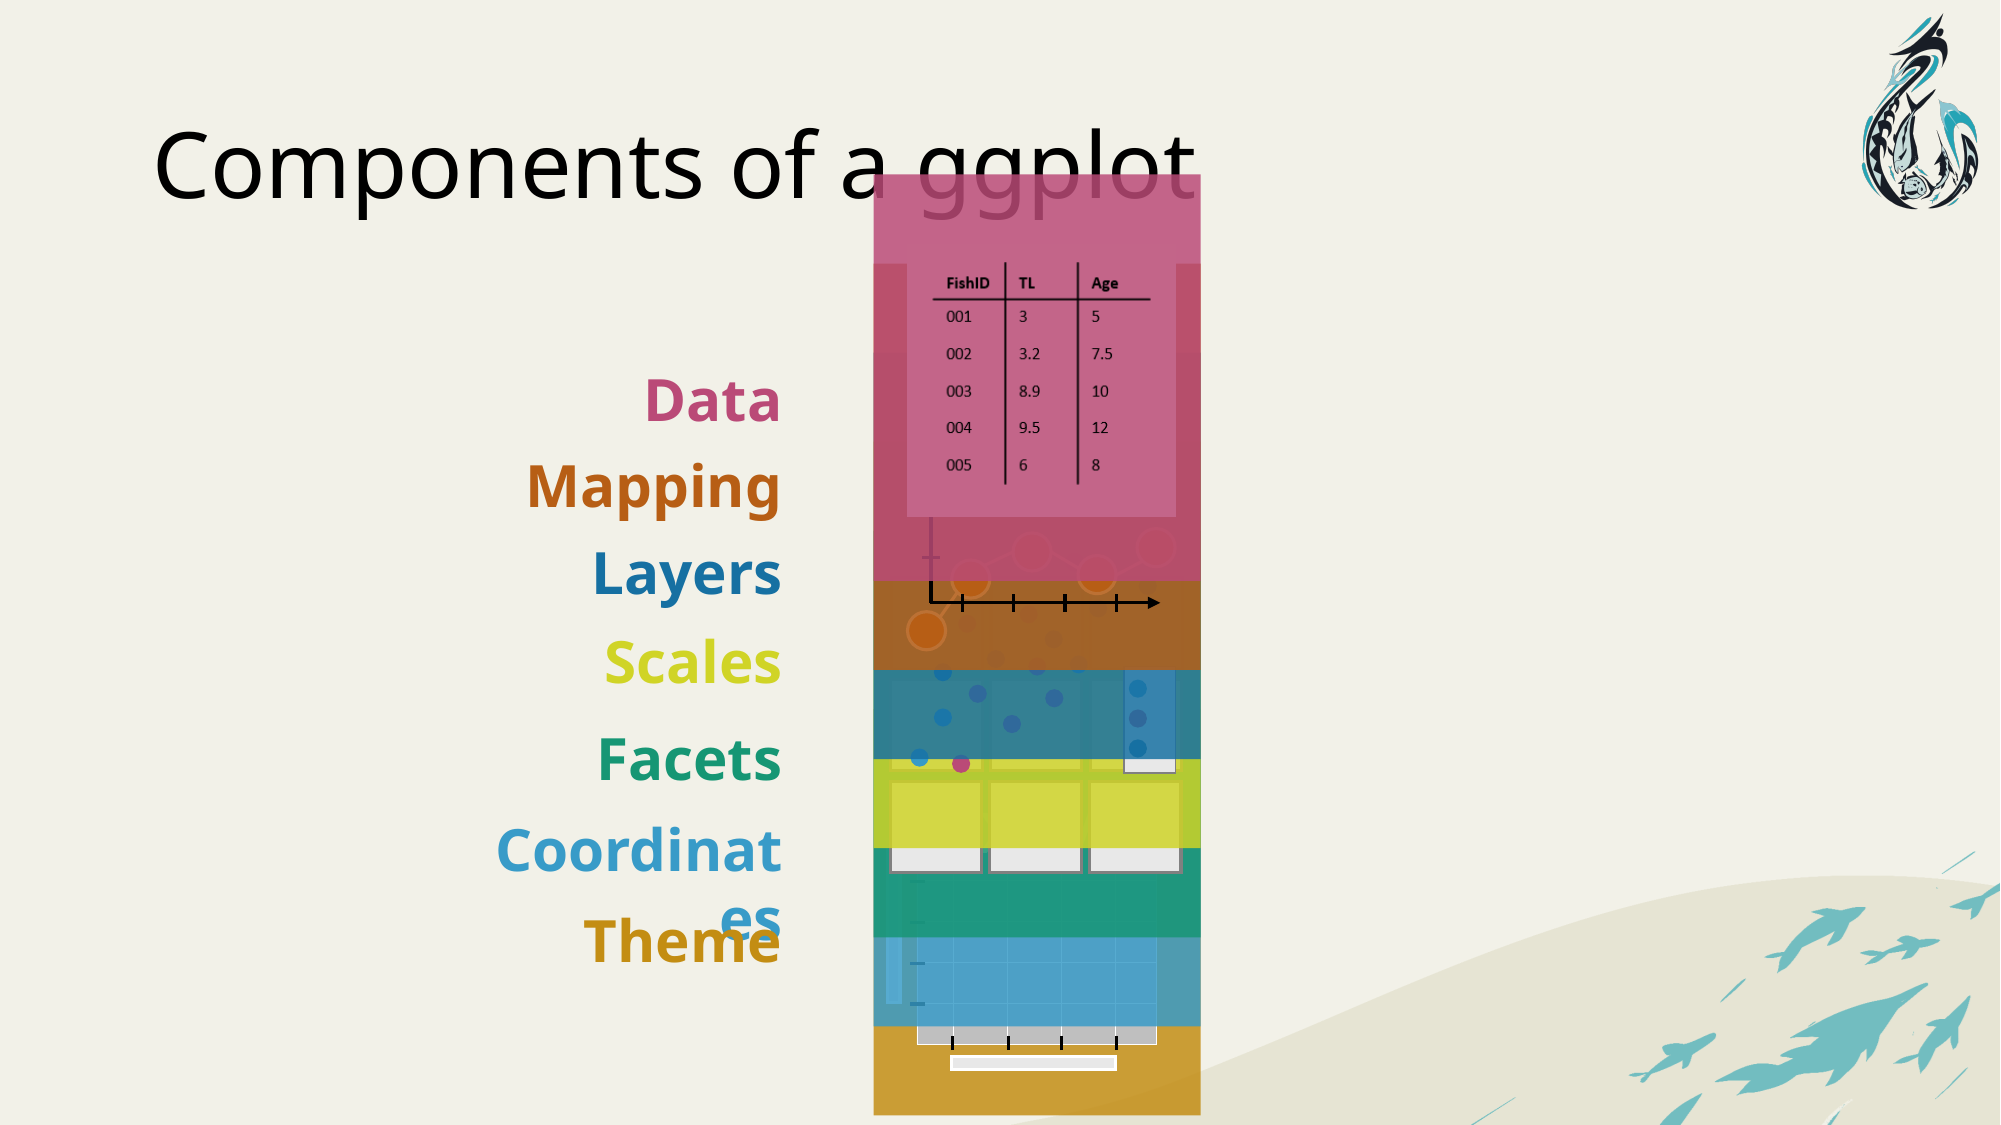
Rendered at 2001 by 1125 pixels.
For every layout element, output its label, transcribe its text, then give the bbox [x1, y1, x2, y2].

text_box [873, 938, 1202, 1116]
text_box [873, 671, 1202, 760]
picture [978, 841, 2000, 1125]
text_box Coordinates [470, 805, 798, 960]
text_box Mapping [505, 442, 797, 527]
title Components of a ggplot [137, 59, 1863, 278]
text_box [873, 849, 1202, 938]
text_box Layers [483, 528, 798, 614]
text_box Facets [482, 714, 797, 799]
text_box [873, 173, 1202, 582]
text_box Scales [483, 617, 798, 702]
text_box Theme [469, 896, 797, 982]
picture [1851, 13, 1985, 214]
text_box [873, 582, 1202, 671]
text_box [873, 760, 1202, 849]
text_box Data [538, 355, 798, 441]
